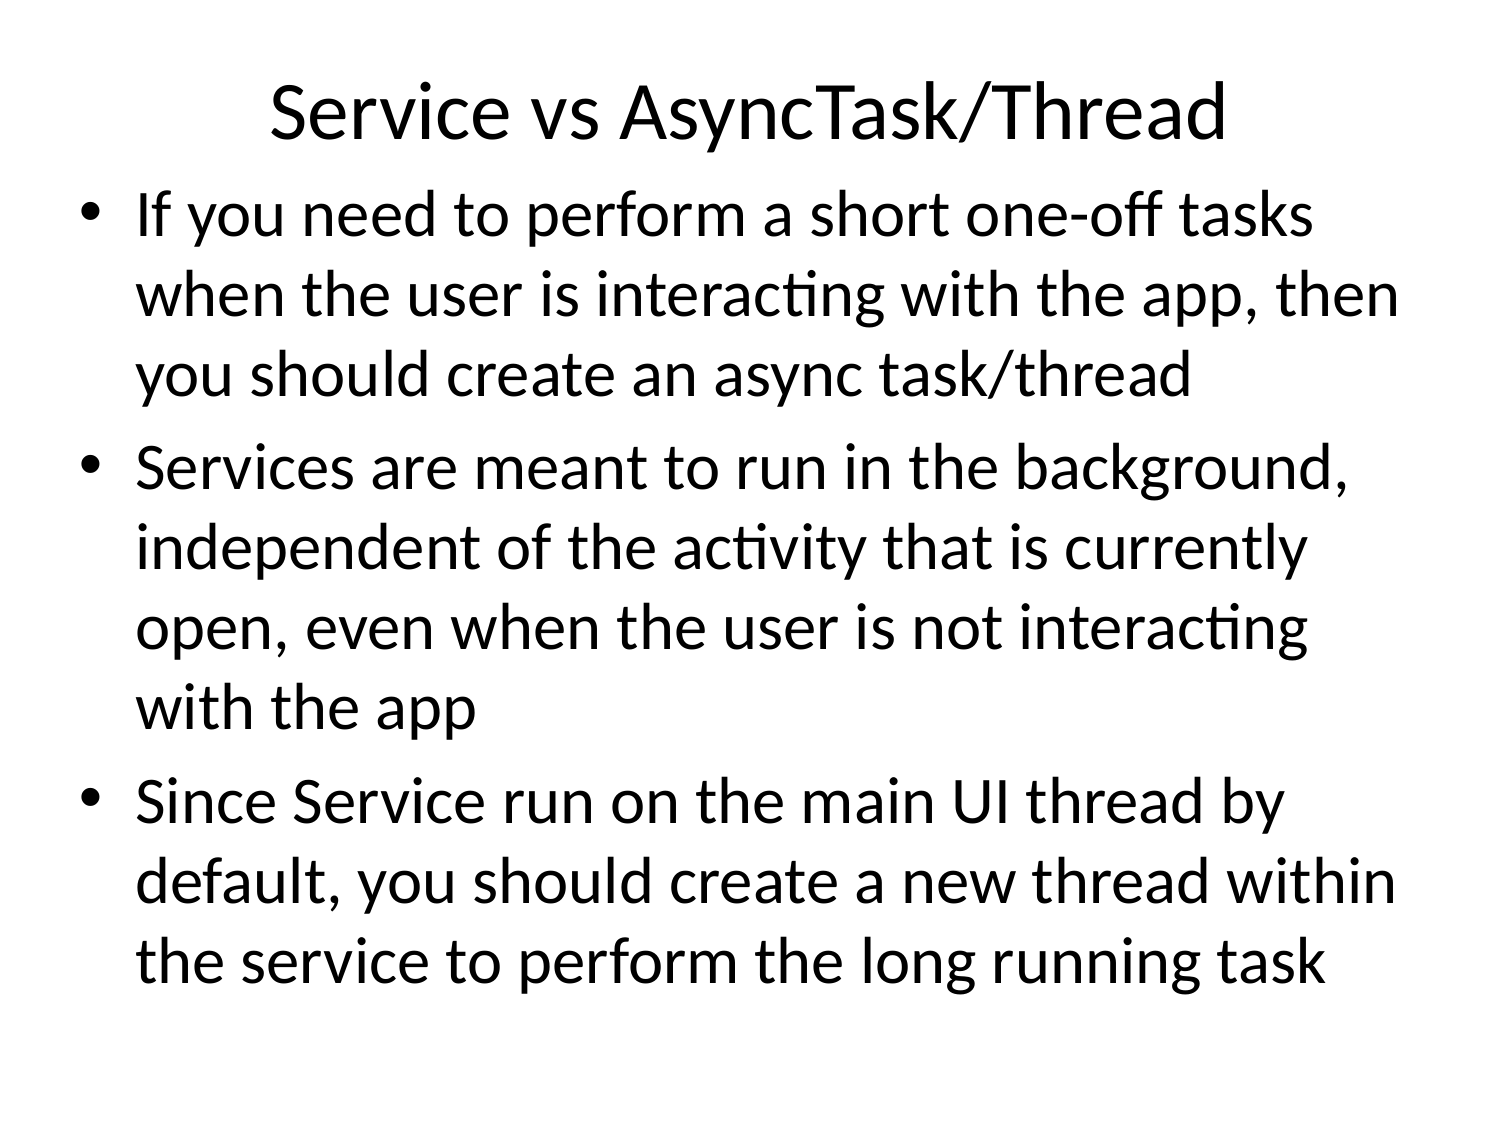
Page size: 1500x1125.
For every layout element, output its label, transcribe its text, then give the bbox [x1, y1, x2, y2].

list If you need to perform a short one-off tasks when the user is interacting with the app, then you should create an async task/thread Services are meant to run in the background, independent of the activity that is currently open, even when the user is not interacting with the app Since Service run on the main UI thread by default, you should create a new thread within the service to perform the long running task [63, 162, 1436, 1068]
title Service vs AsyncTask/Thread [63, 37, 1436, 162]
